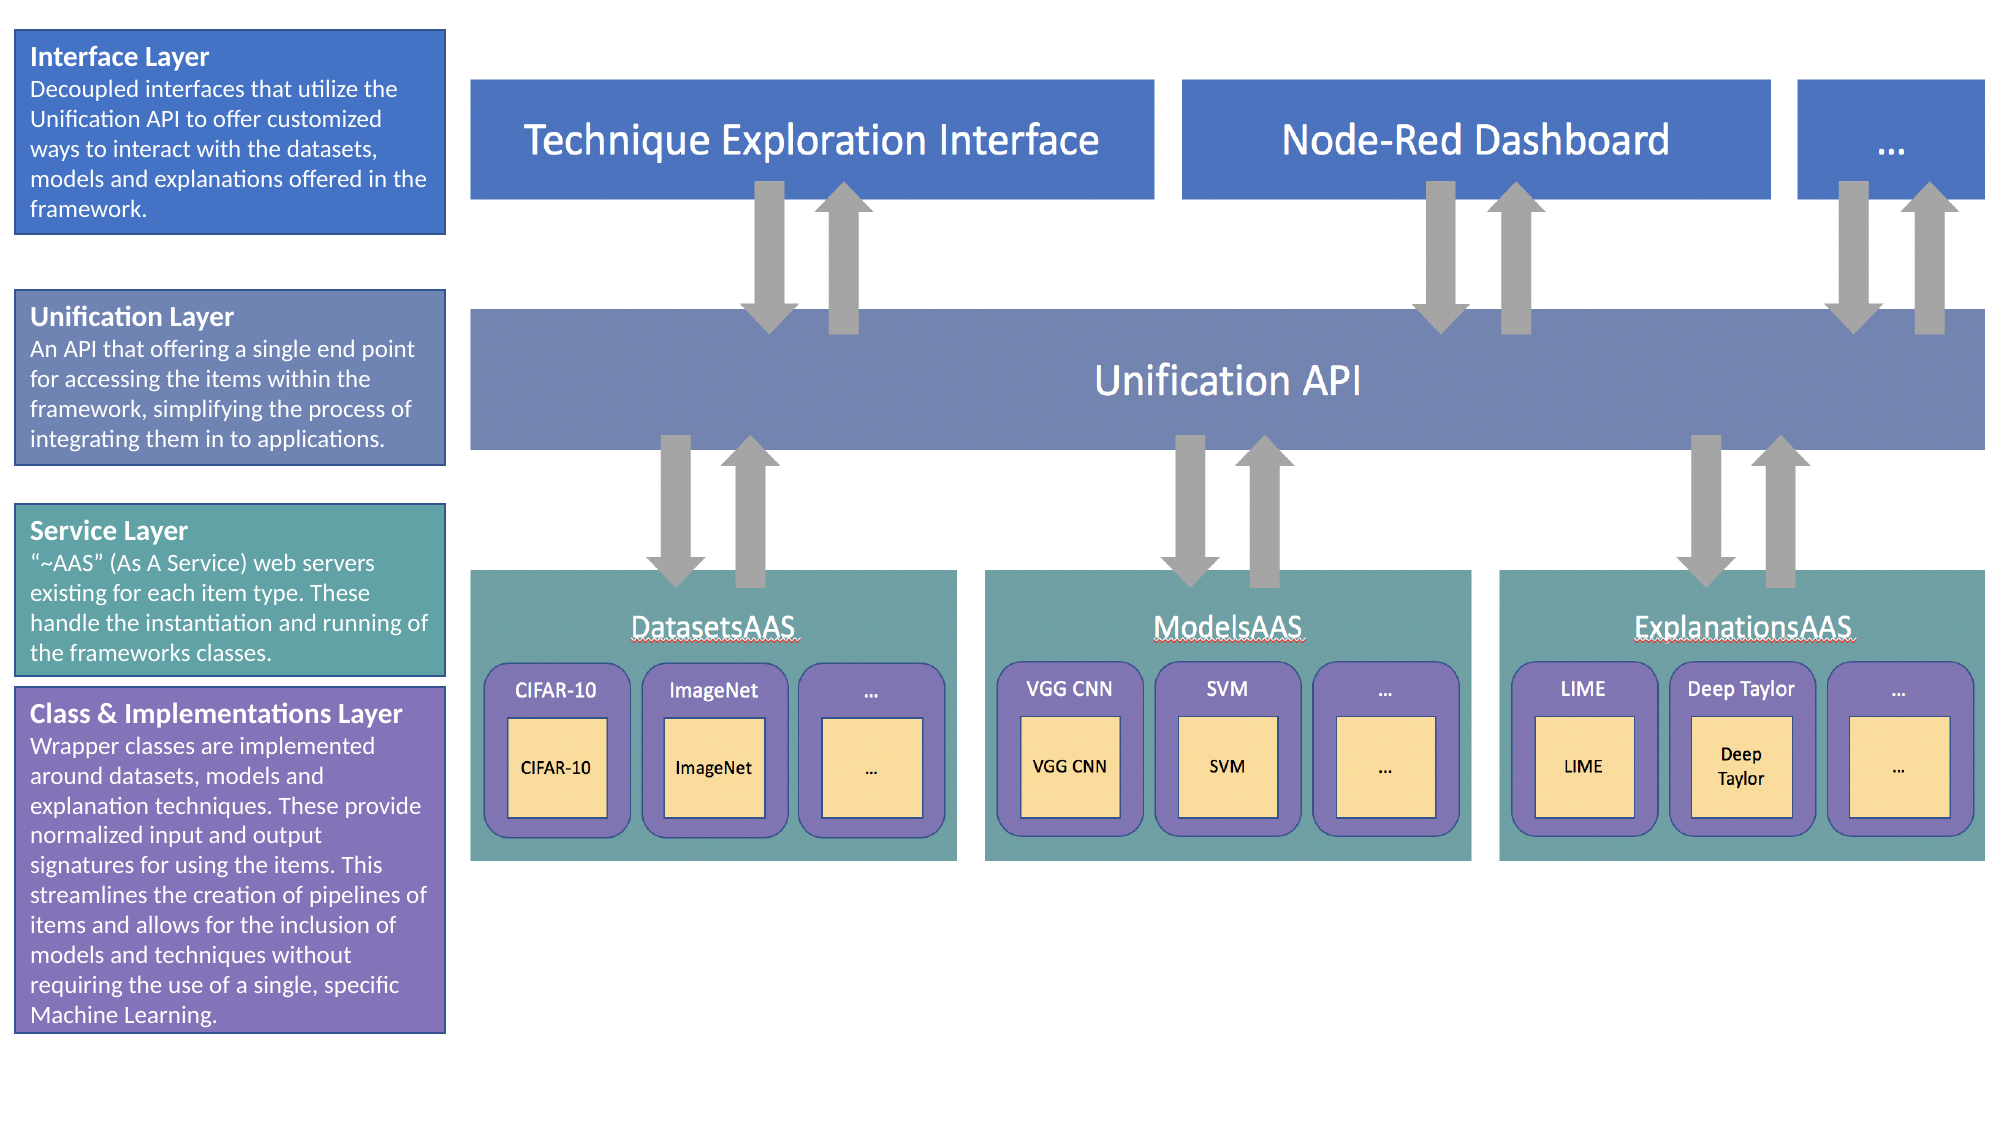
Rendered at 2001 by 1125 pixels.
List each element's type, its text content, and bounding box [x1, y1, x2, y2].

text_box Unification Layer An API that offering a single end point for accessing the items within the framework, simplifying the process of integrating them in to applications. [14, 289, 446, 466]
text_box Class & Implementations Layer Wrapper classes are implemented around datasets, models and explanation techniques. These provide normalized input and output signatures for using the items. This streamlines the creation of pipelines of items and allows for the inclusion of models and techniques without requiring the use of a single, specific Machine Learning. [14, 686, 446, 1034]
picture [465, 73, 1985, 861]
text_box Interface Layer Decoupled interfaces that utilize the Unification API to offer customized ways to interact with the datasets, models and explanations offered in the framework. [14, 29, 446, 235]
text_box Service Layer “~AAS” (As A Service) web servers existing for each item type. These handle the instantiation and running of the frameworks classes. [14, 503, 446, 677]
